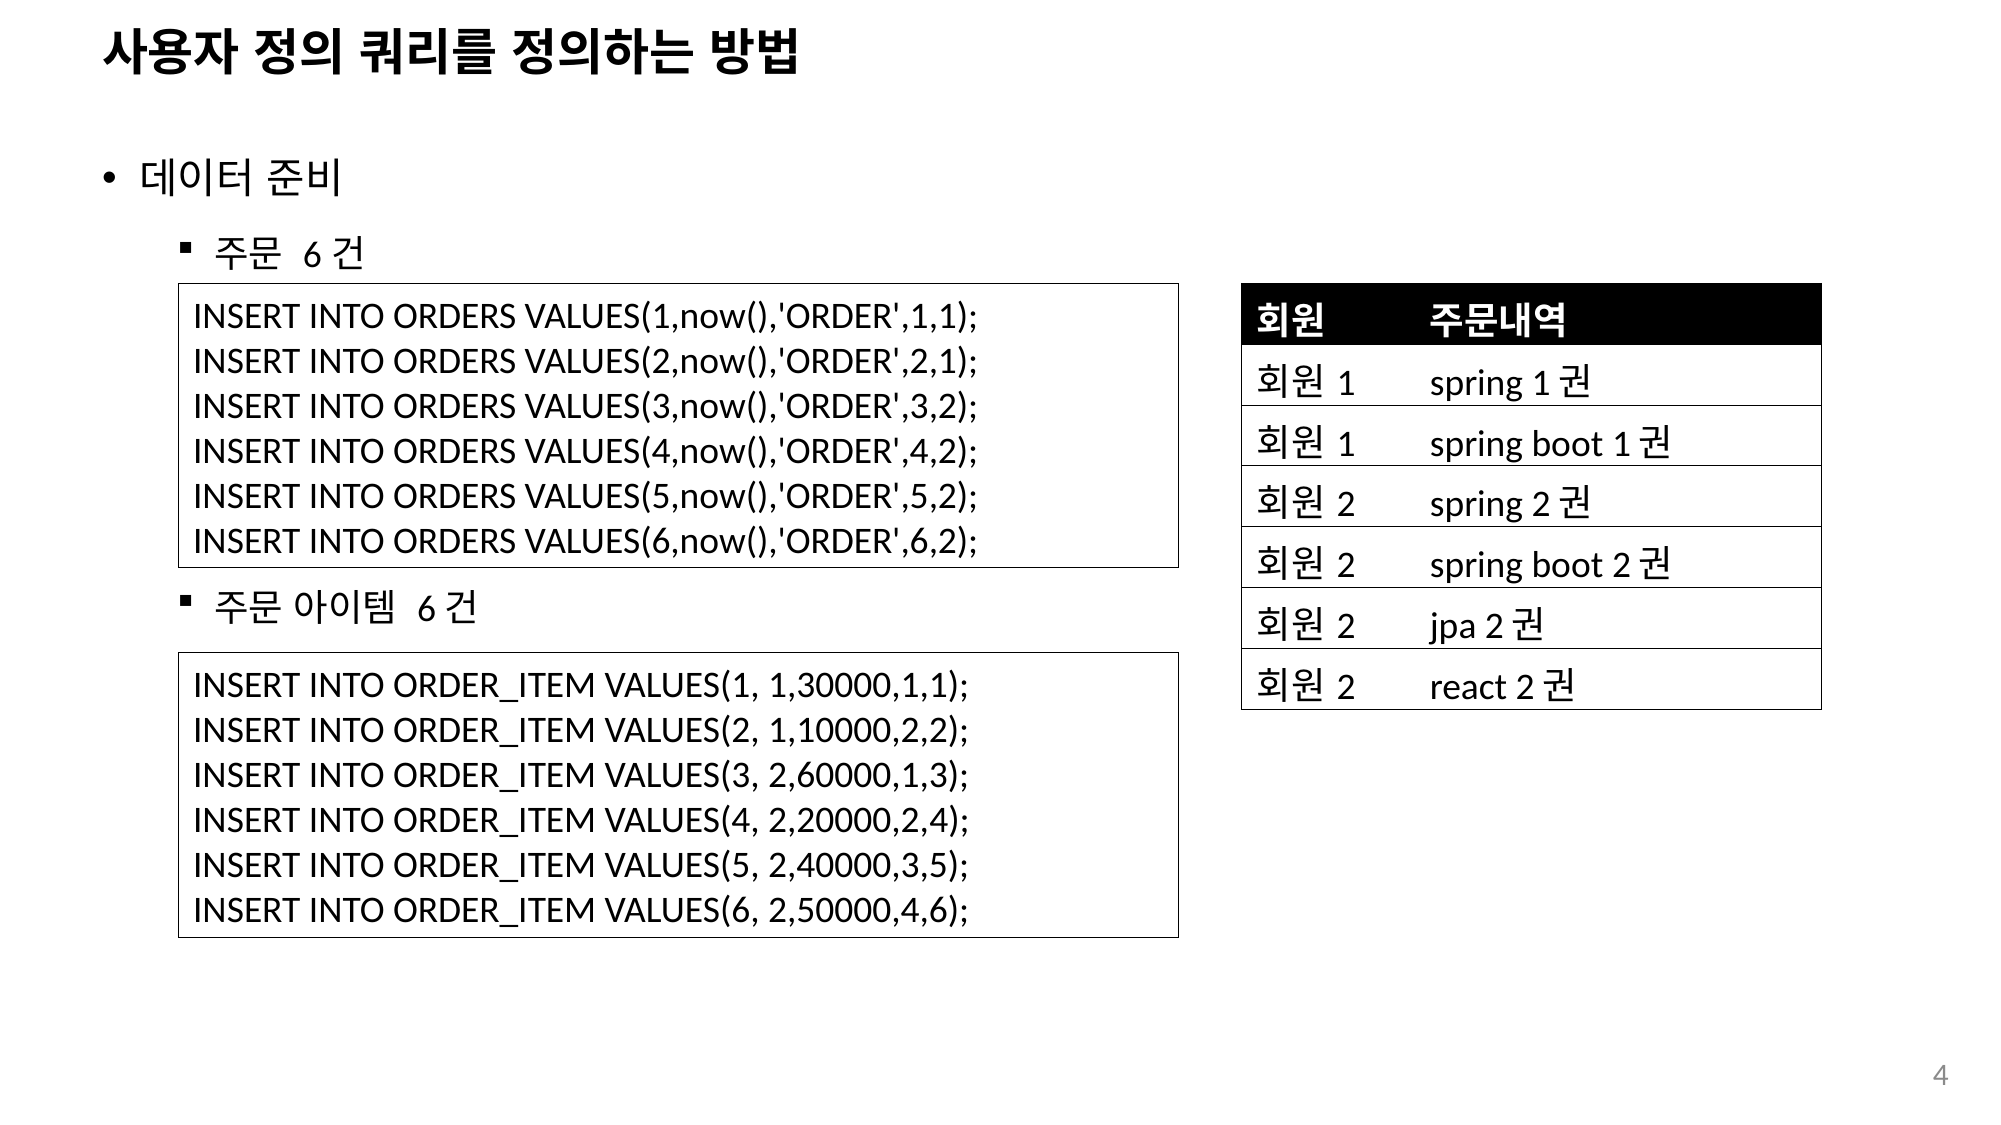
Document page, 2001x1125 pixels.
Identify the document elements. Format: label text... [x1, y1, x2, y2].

table_cell spring boot 2권 [1415, 527, 1821, 587]
list 데이터 준비 주문 6건 주문 아이템 6건 [87, 124, 1946, 1066]
text_box INSERT INTO ORDER_ITEM VALUES(1, 1,30000,1,1); INSERT INTO ORDER_ITEM VALUES(2, 1,10000,2,2); INSERT INTO ORDER_ITEM VALUES(3, 2,60000,1,3); INSERT INTO ORDER_ITEM VALUES(4, 2,20000,2,4); INSERT INTO ORDER_ITEM VALUES(5, 2,40000,3,5); INSERT INTO ORDER_ITEM VALUES(6, 2,50000,4,6); [178, 652, 1179, 938]
table_cell 회원2 [1242, 527, 1415, 587]
table_header 주문내역 [1415, 284, 1821, 344]
text_box INSERT INTO ORDERS VALUES(1,now(),'ORDER',1,1); INSERT INTO ORDERS VALUES(2,now(),'ORDER',2,1); INSERT INTO ORDERS VALUES(3,now(),'ORDER',3,2); INSERT INTO ORDERS VALUES(4,now(),'ORDER',4,2); INSERT INTO ORDERS VALUES(5,now(),'ORDER',5,2); INSERT INTO ORDERS VALUES(6,now(),'ORDER',6,2); [178, 283, 1179, 568]
table_cell spring 1권 [1415, 345, 1821, 405]
table_cell 회원2 [1242, 588, 1415, 648]
table_cell 회원2 [1242, 466, 1415, 526]
table_header 회원 [1242, 284, 1415, 344]
table_cell spring boot 1권 [1415, 406, 1821, 465]
table_cell 회원1 [1242, 406, 1415, 465]
slide_number 4 [1513, 1042, 1964, 1103]
title 사용자 정의 쿼리를 정의하는 방법 [87, 26, 1812, 83]
table_cell 회원1 [1242, 345, 1415, 405]
table_cell spring 2권 [1415, 466, 1821, 526]
table_cell jpa 2권 [1415, 588, 1821, 648]
table_cell 회원2 [1242, 649, 1415, 709]
table_cell react 2권 [1415, 649, 1821, 709]
